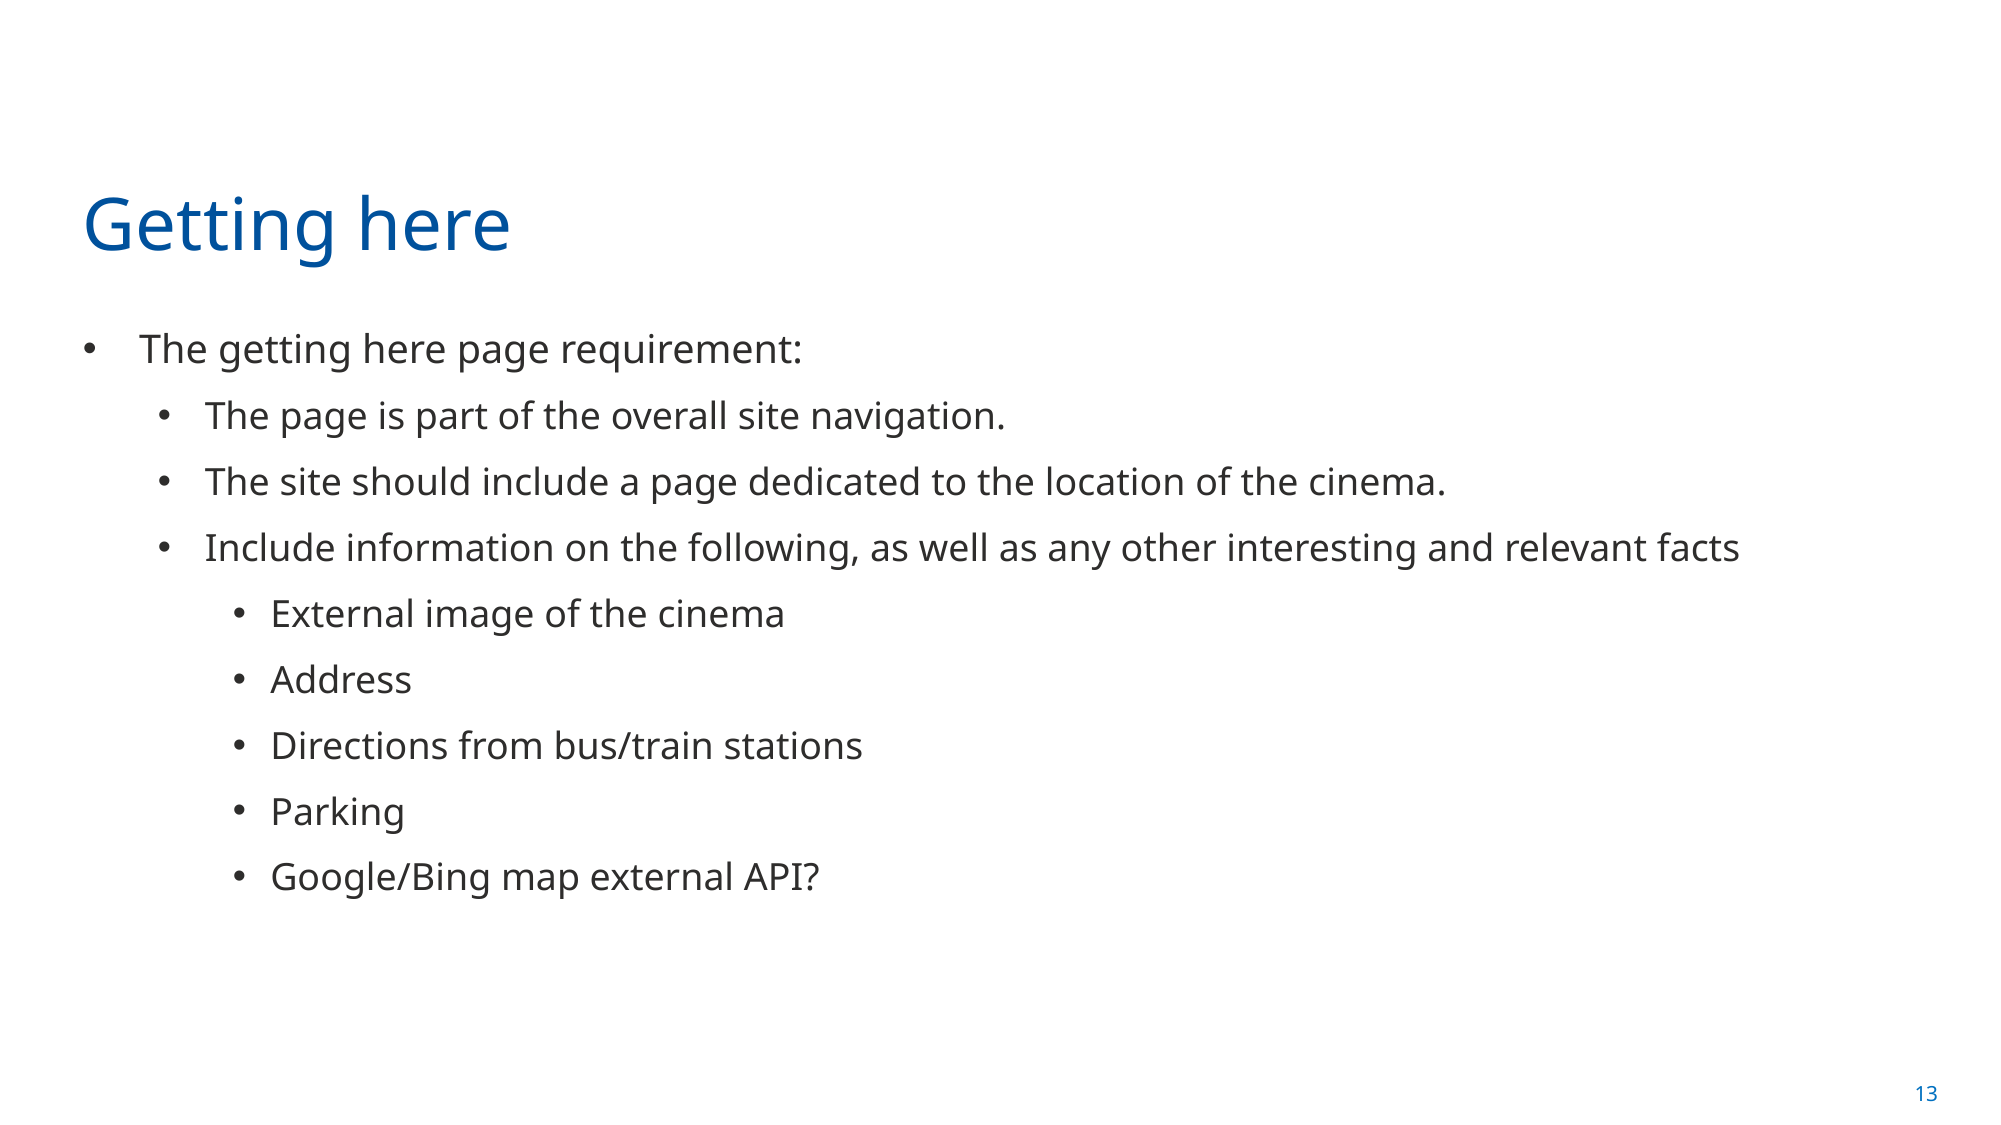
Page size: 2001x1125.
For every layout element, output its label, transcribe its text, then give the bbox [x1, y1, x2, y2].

list The getting here page requirement: The page is part of the overall site navigation. The site should include a page dedicated to the location of the cinema. Include information on the following, as well as any other interesting and relevant facts External image of the cinema Address Directions from bus/train stations Parking Google/Bing map external API? [67, 316, 1939, 1063]
title Getting here [67, 170, 1565, 273]
